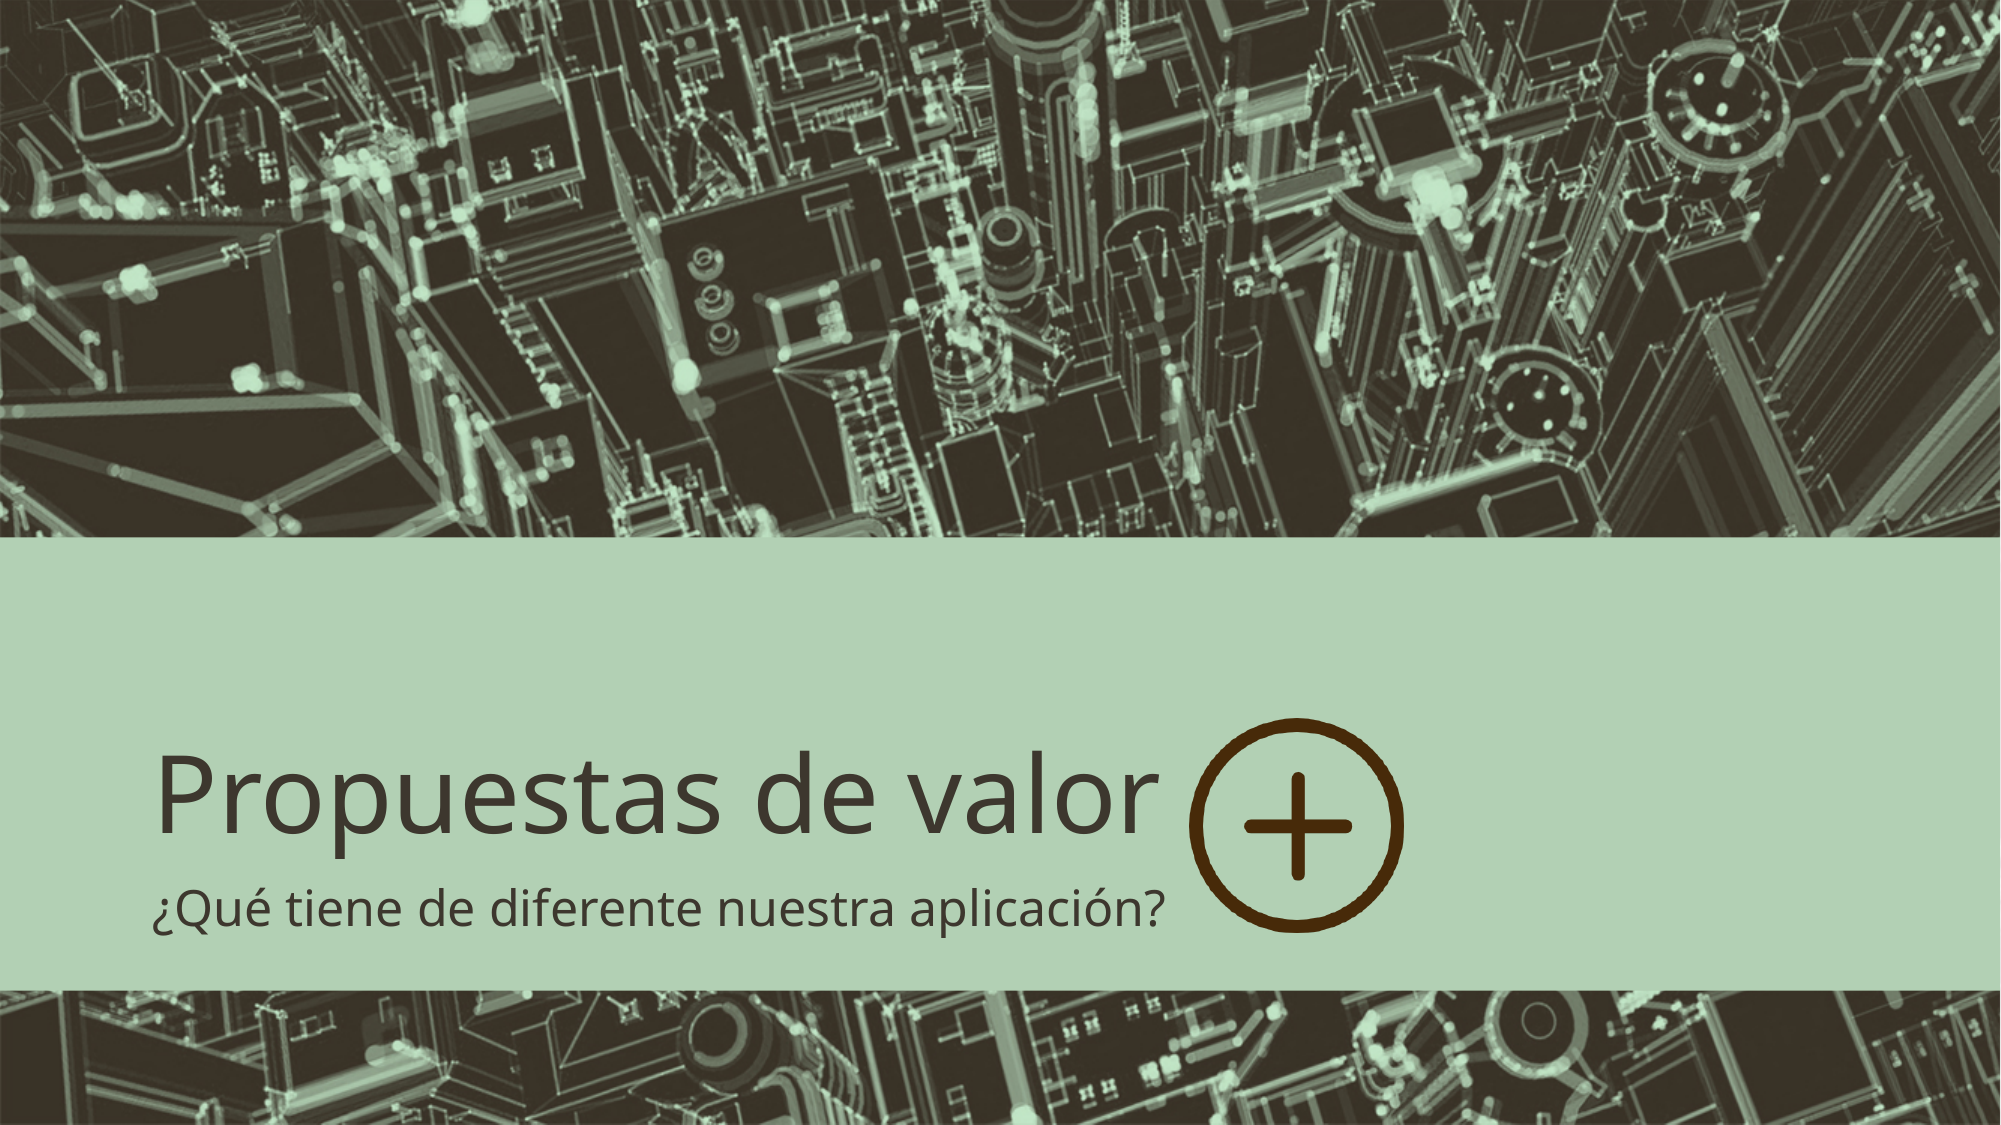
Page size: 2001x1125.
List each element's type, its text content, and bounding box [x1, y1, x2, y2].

list ¿Qué tiene de diferente nuestra aplicación? [138, 876, 1713, 954]
picture [1188, 718, 1404, 933]
title Propuestas de valor [138, 562, 1713, 865]
picture [0, 0, 2001, 1125]
